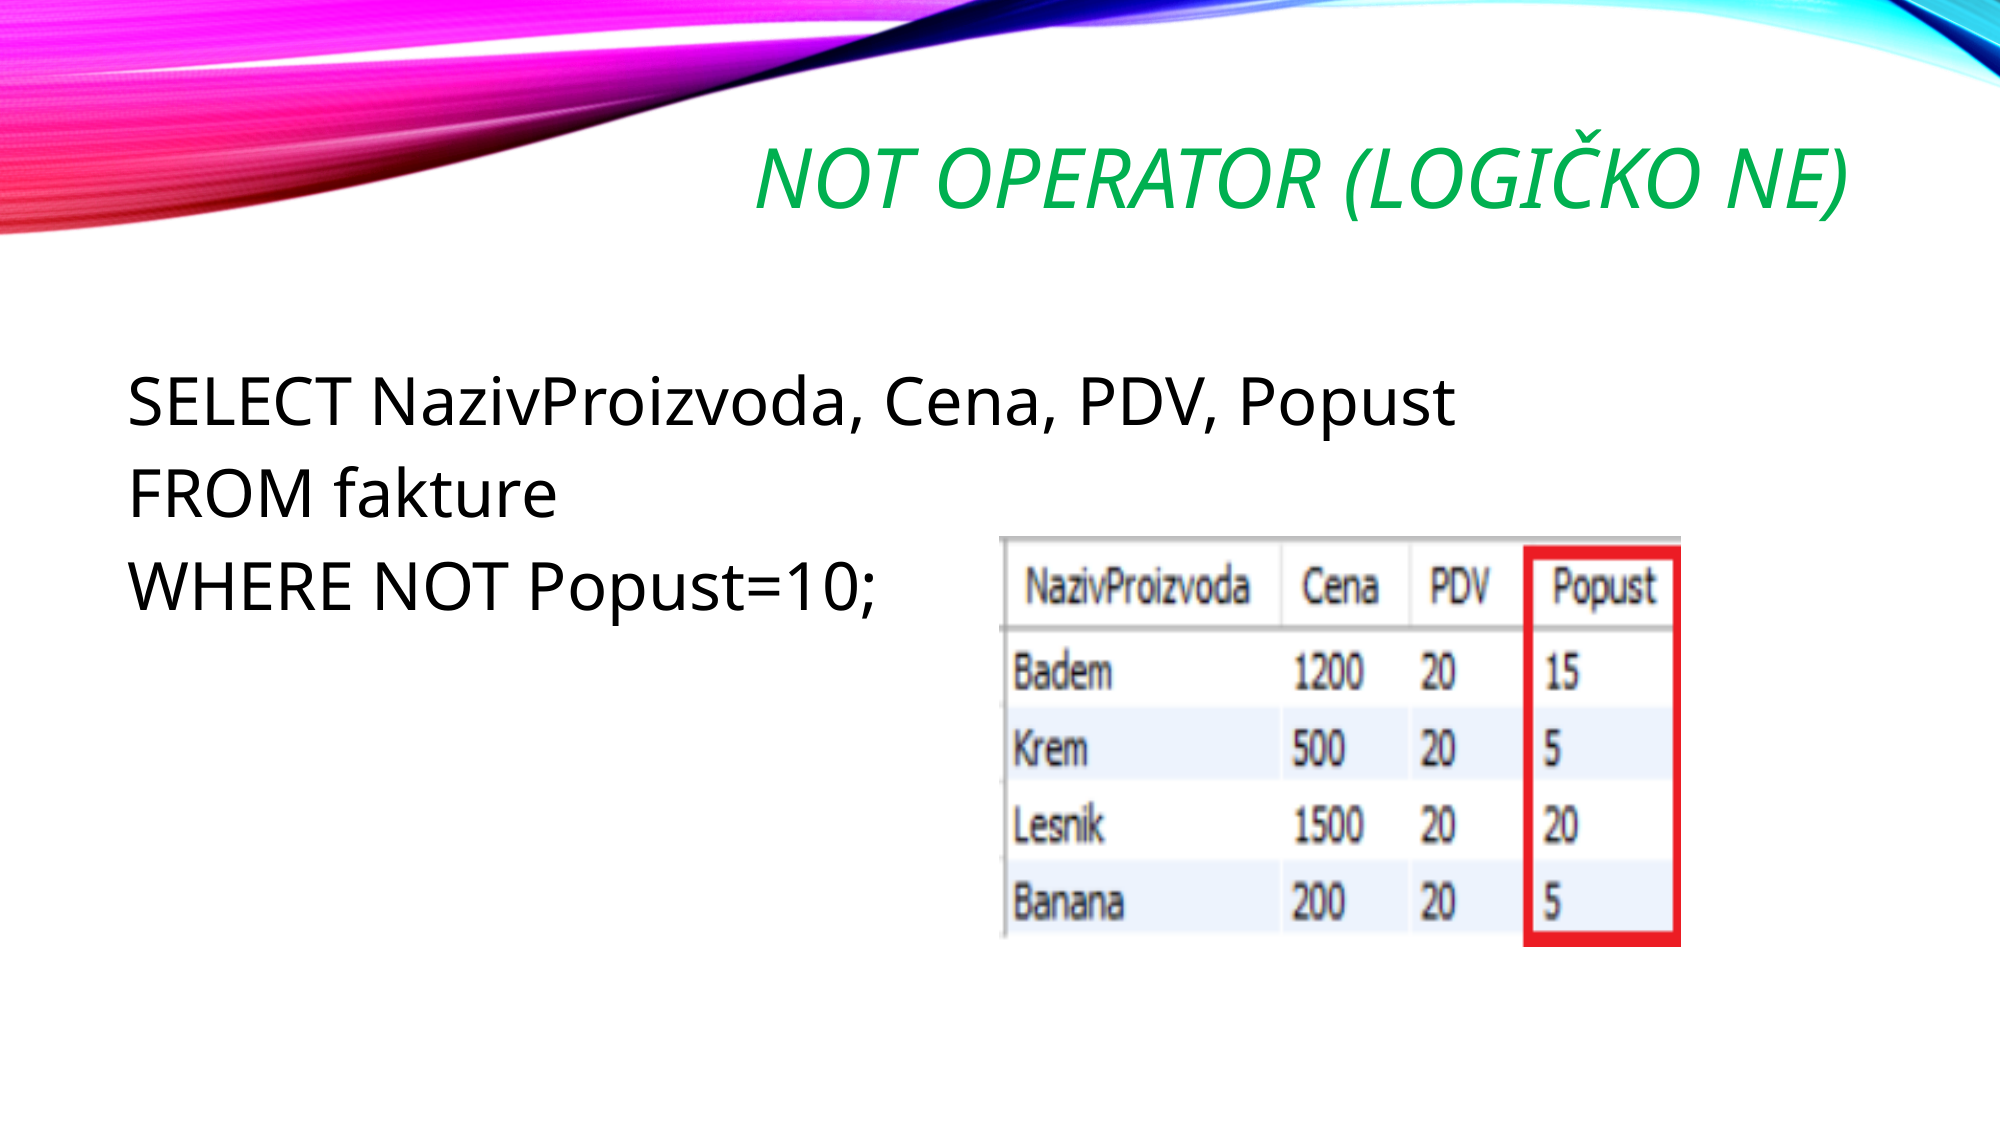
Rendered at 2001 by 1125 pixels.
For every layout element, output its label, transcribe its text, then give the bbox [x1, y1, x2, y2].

picture [0, 0, 2000, 237]
title NOT operator (logičko ne) [474, 125, 1888, 338]
picture [999, 535, 1681, 947]
list SELECT NazivProizvoda, Cena, PDV, Popust FROM fakture WHERE NOT Popust=10; [112, 360, 1888, 1021]
picture [1890, 0, 2000, 75]
picture [1910, 0, 2000, 45]
